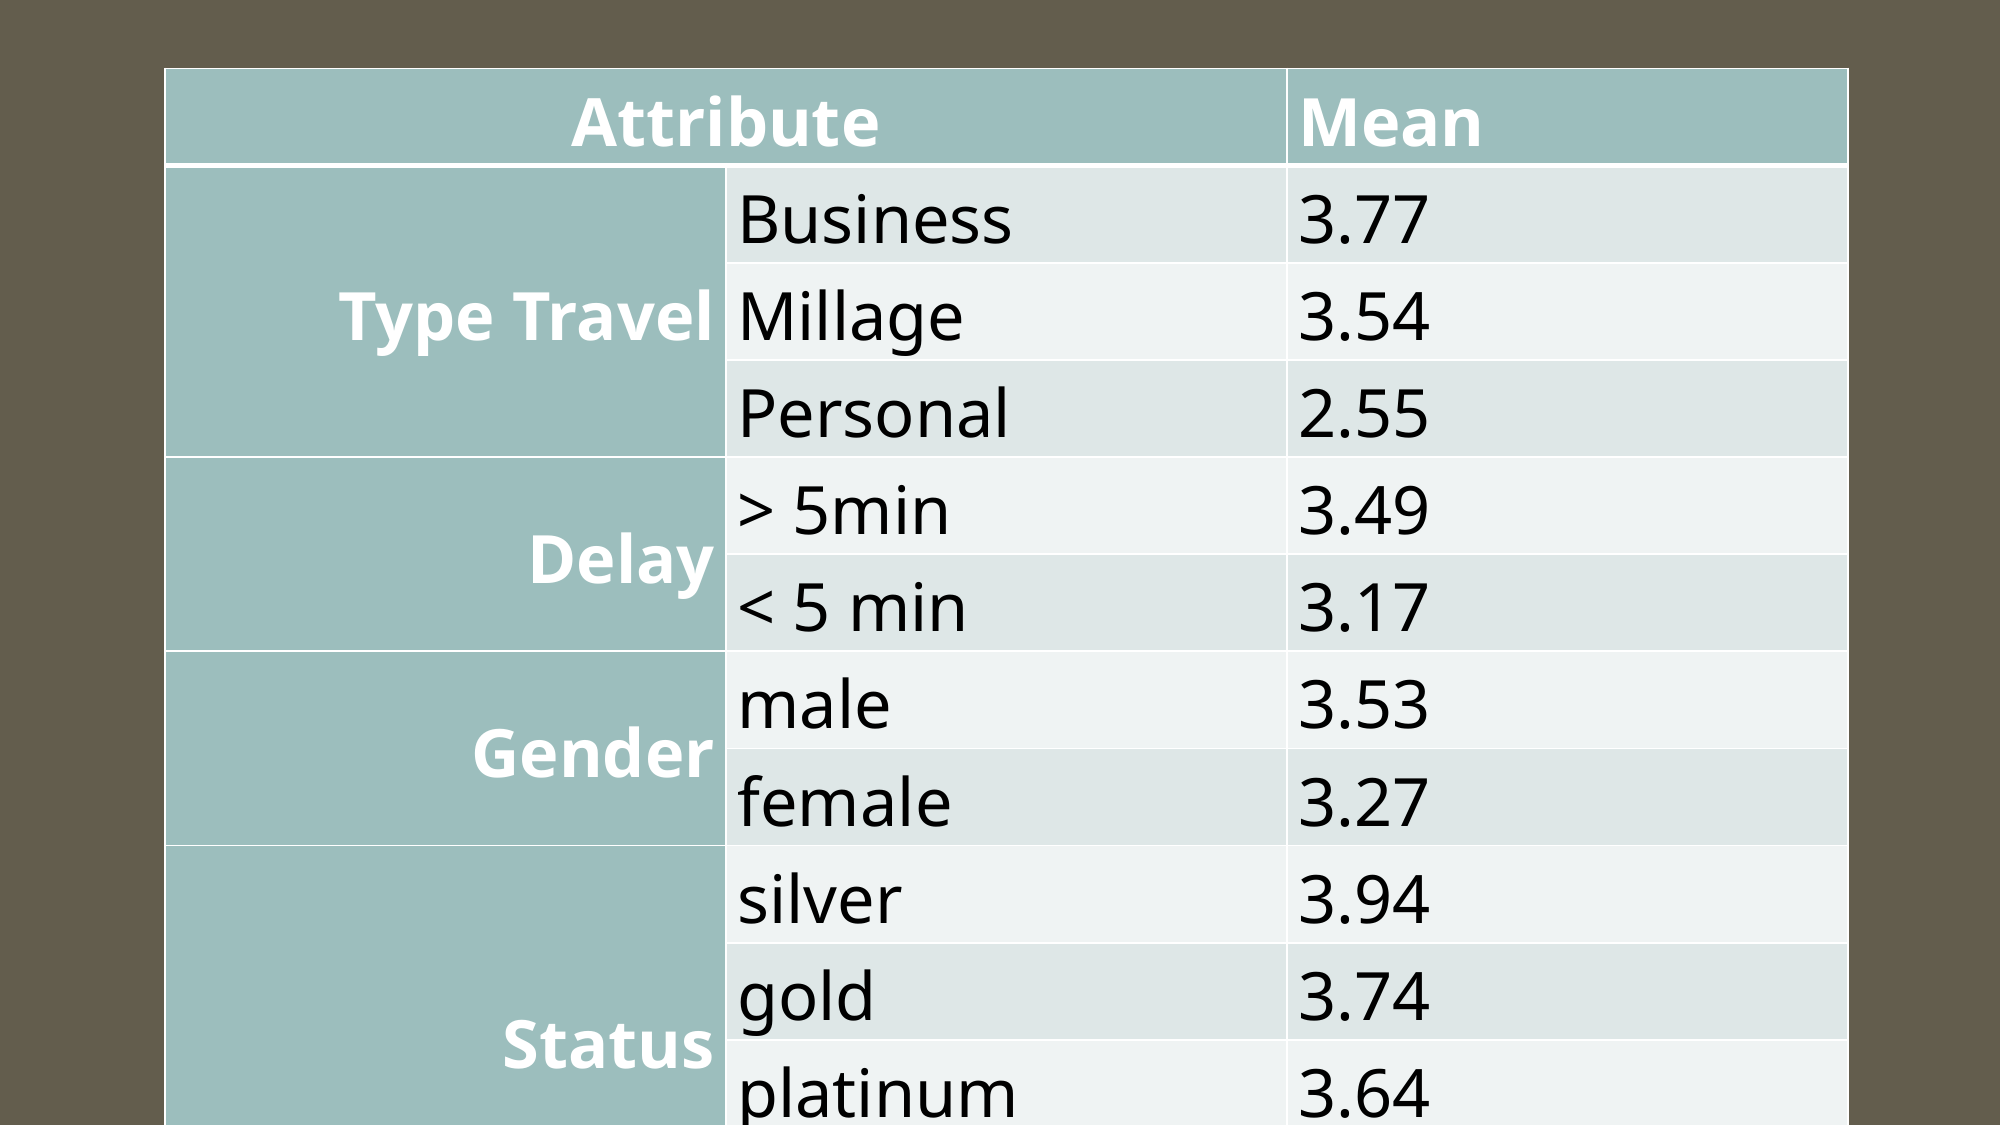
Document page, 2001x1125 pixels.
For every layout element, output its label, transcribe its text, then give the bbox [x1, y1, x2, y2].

table_cell Type Travel [166, 168, 725, 456]
table_cell 3.54 [1288, 264, 1847, 359]
table_header Attribute [166, 69, 1286, 163]
table_cell Millage [727, 264, 1286, 359]
table_cell Personal [727, 361, 1286, 456]
table_cell 3.74 [1288, 944, 1847, 1039]
table_cell 3.77 [1288, 168, 1847, 262]
table_cell < 5 min [727, 555, 1286, 650]
table_cell 3.94 [1288, 846, 1847, 942]
table_cell 3.49 [1288, 458, 1847, 553]
table_cell Delay [166, 458, 725, 650]
table_cell 2.55 [1288, 361, 1847, 456]
table_cell female [727, 749, 1286, 845]
table_cell platinum [727, 1041, 1286, 1125]
table_cell 3.53 [1288, 652, 1847, 748]
table_cell 3.17 [1288, 555, 1847, 650]
table_cell 3.27 [1288, 749, 1847, 845]
table_cell > 5min [727, 458, 1286, 553]
table_cell gold [727, 944, 1286, 1039]
table_cell 3.64 [1288, 1041, 1847, 1125]
table_cell Business [727, 168, 1286, 262]
table_cell silver [727, 846, 1286, 942]
table_header Mean [1288, 69, 1847, 163]
table_cell male [727, 652, 1286, 748]
table_cell Status [166, 846, 725, 1125]
table_cell Gender [166, 652, 725, 845]
